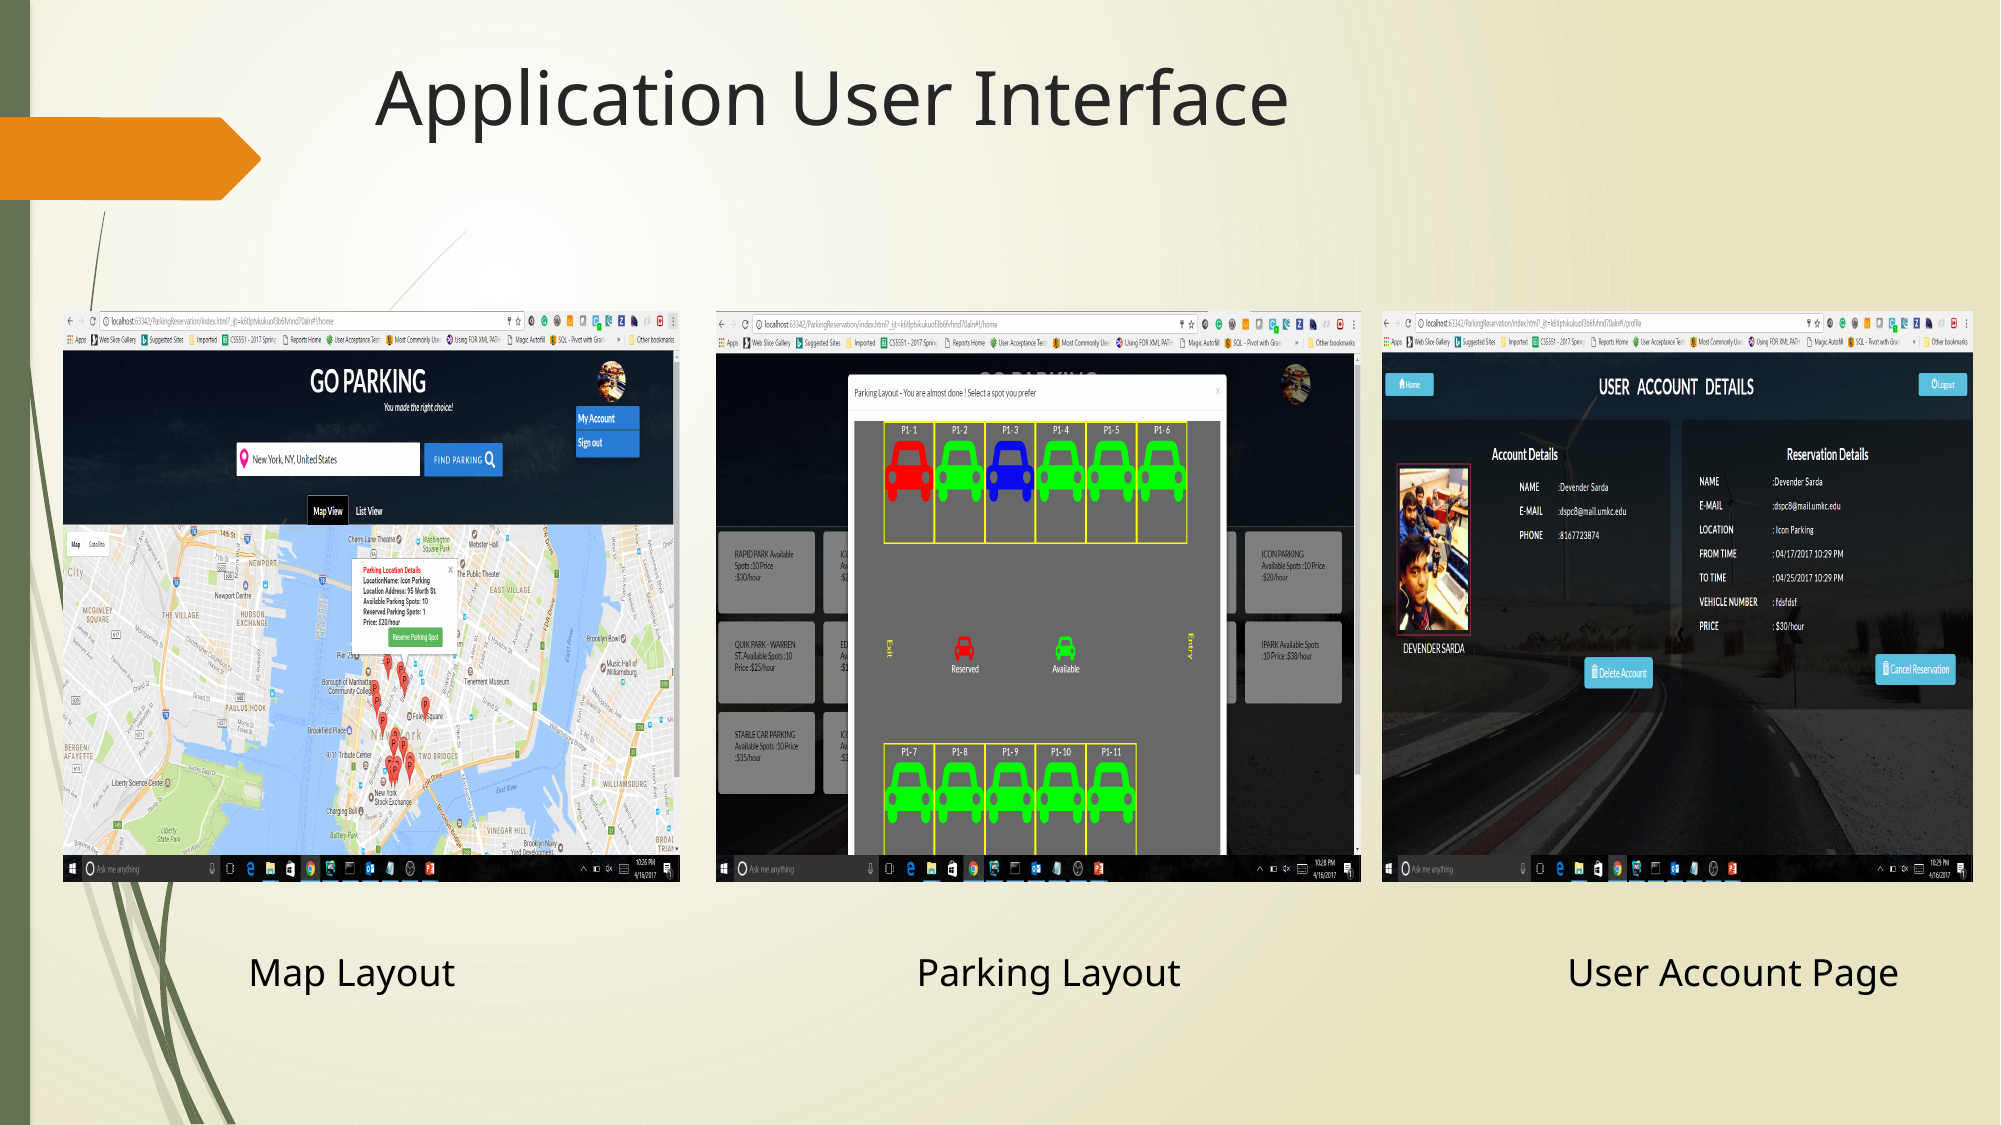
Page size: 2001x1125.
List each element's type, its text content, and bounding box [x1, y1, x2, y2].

text_box User Account Page [1552, 941, 1915, 1002]
text_box Map Layout [233, 941, 471, 1002]
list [62, 311, 680, 883]
title Application User Interface [360, 43, 1823, 254]
text_box Parking Layout [901, 941, 1197, 1002]
picture [716, 311, 1361, 883]
picture [1381, 311, 1973, 883]
